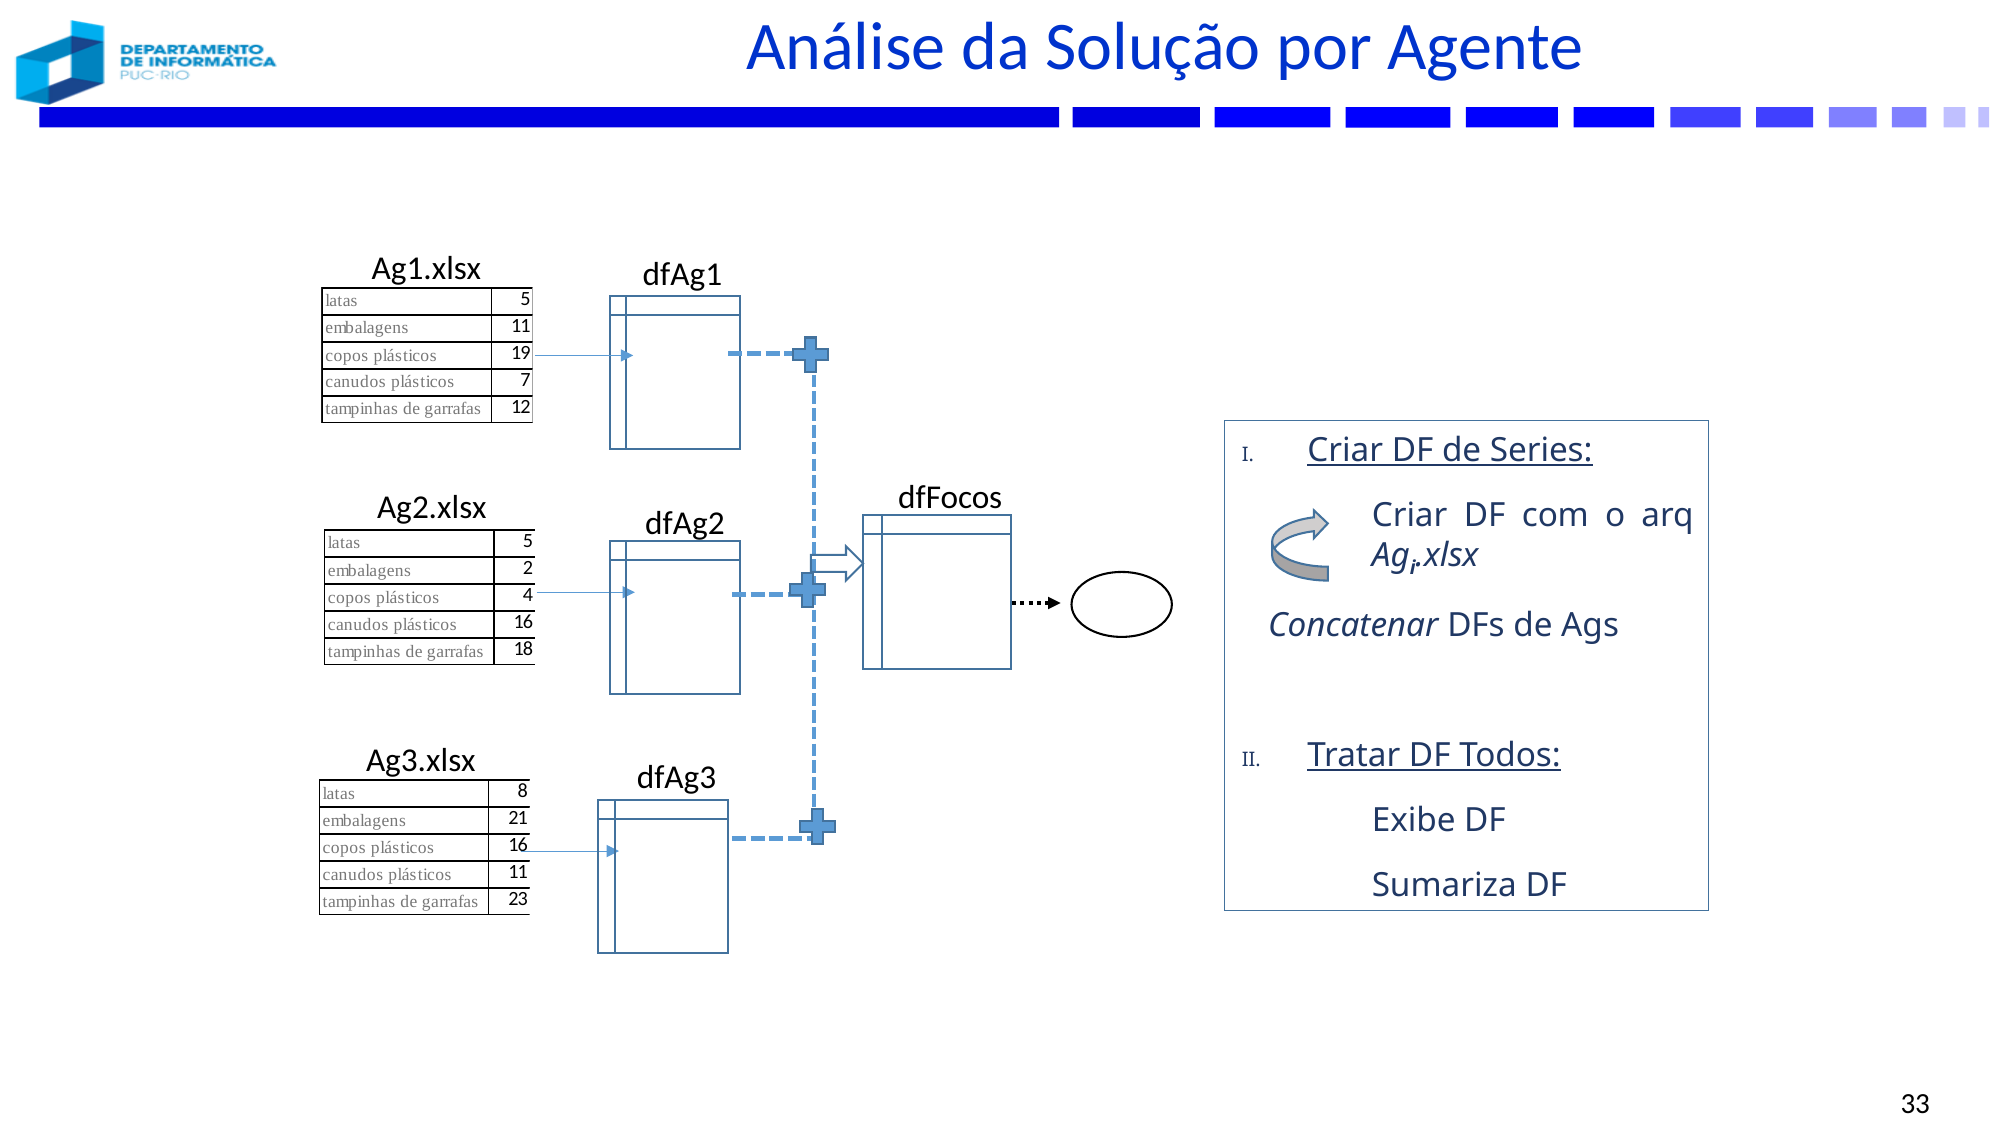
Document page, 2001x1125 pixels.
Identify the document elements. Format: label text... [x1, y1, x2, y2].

picture [12, 19, 280, 107]
slide_number 33 [1478, 1085, 1945, 1118]
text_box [318, 730, 764, 954]
title Análise da Solução por Agente [385, 9, 1945, 90]
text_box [728, 331, 1172, 850]
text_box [1224, 420, 1709, 911]
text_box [321, 239, 770, 450]
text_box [323, 477, 728, 695]
